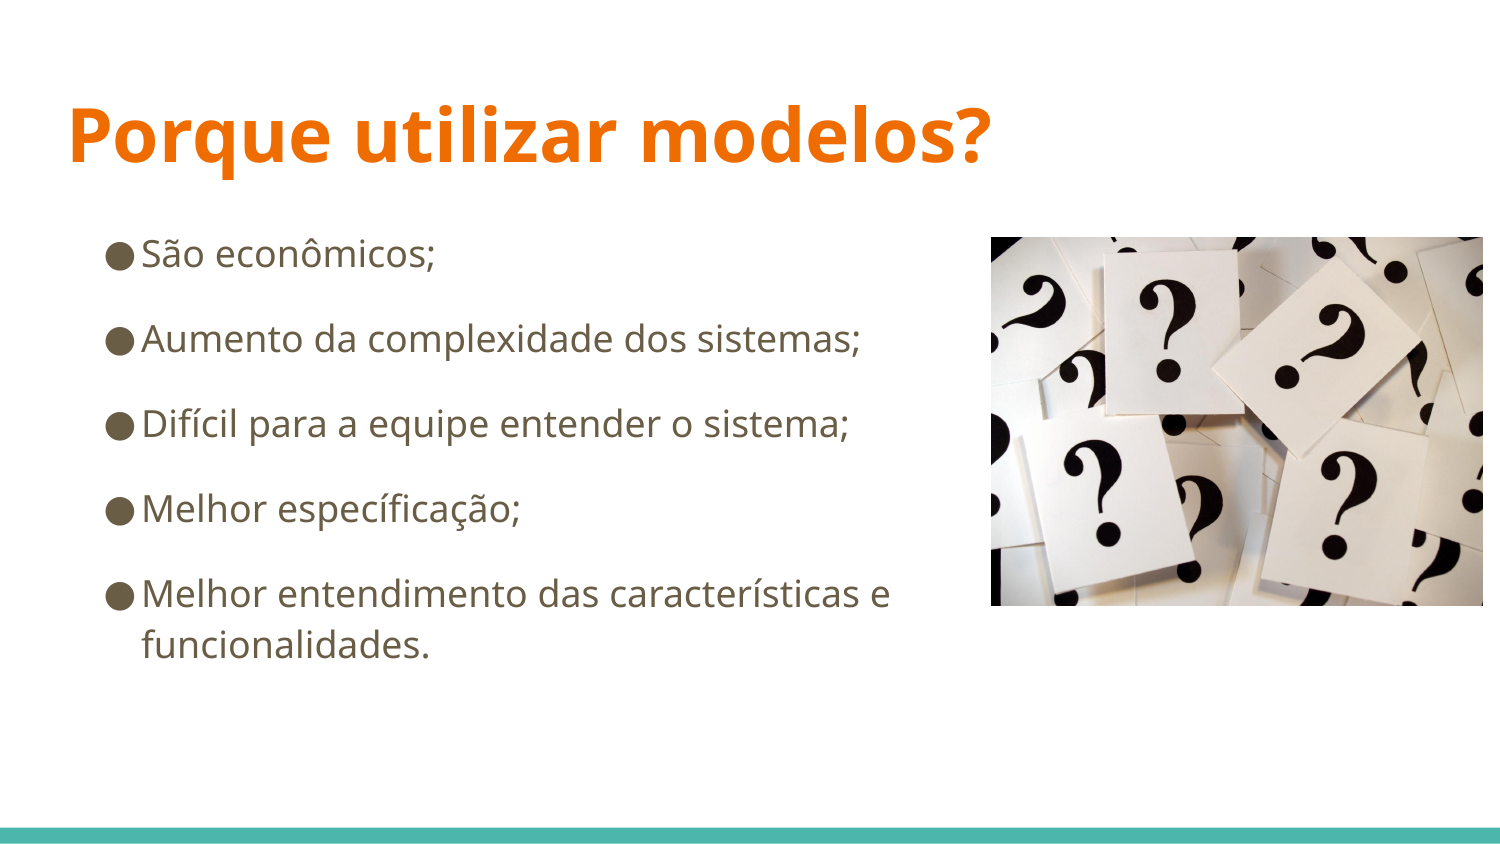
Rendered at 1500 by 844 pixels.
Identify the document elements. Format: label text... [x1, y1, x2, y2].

list São econômicos; Aumento da complexidade dos sistemas; Difícil para a equipe entender o sistema; Melhor específicação; Melhor entendimento das características e funcionalidades. [51, 207, 981, 750]
picture [991, 237, 1483, 606]
title Porque utilizar modelos? [51, 72, 1449, 189]
